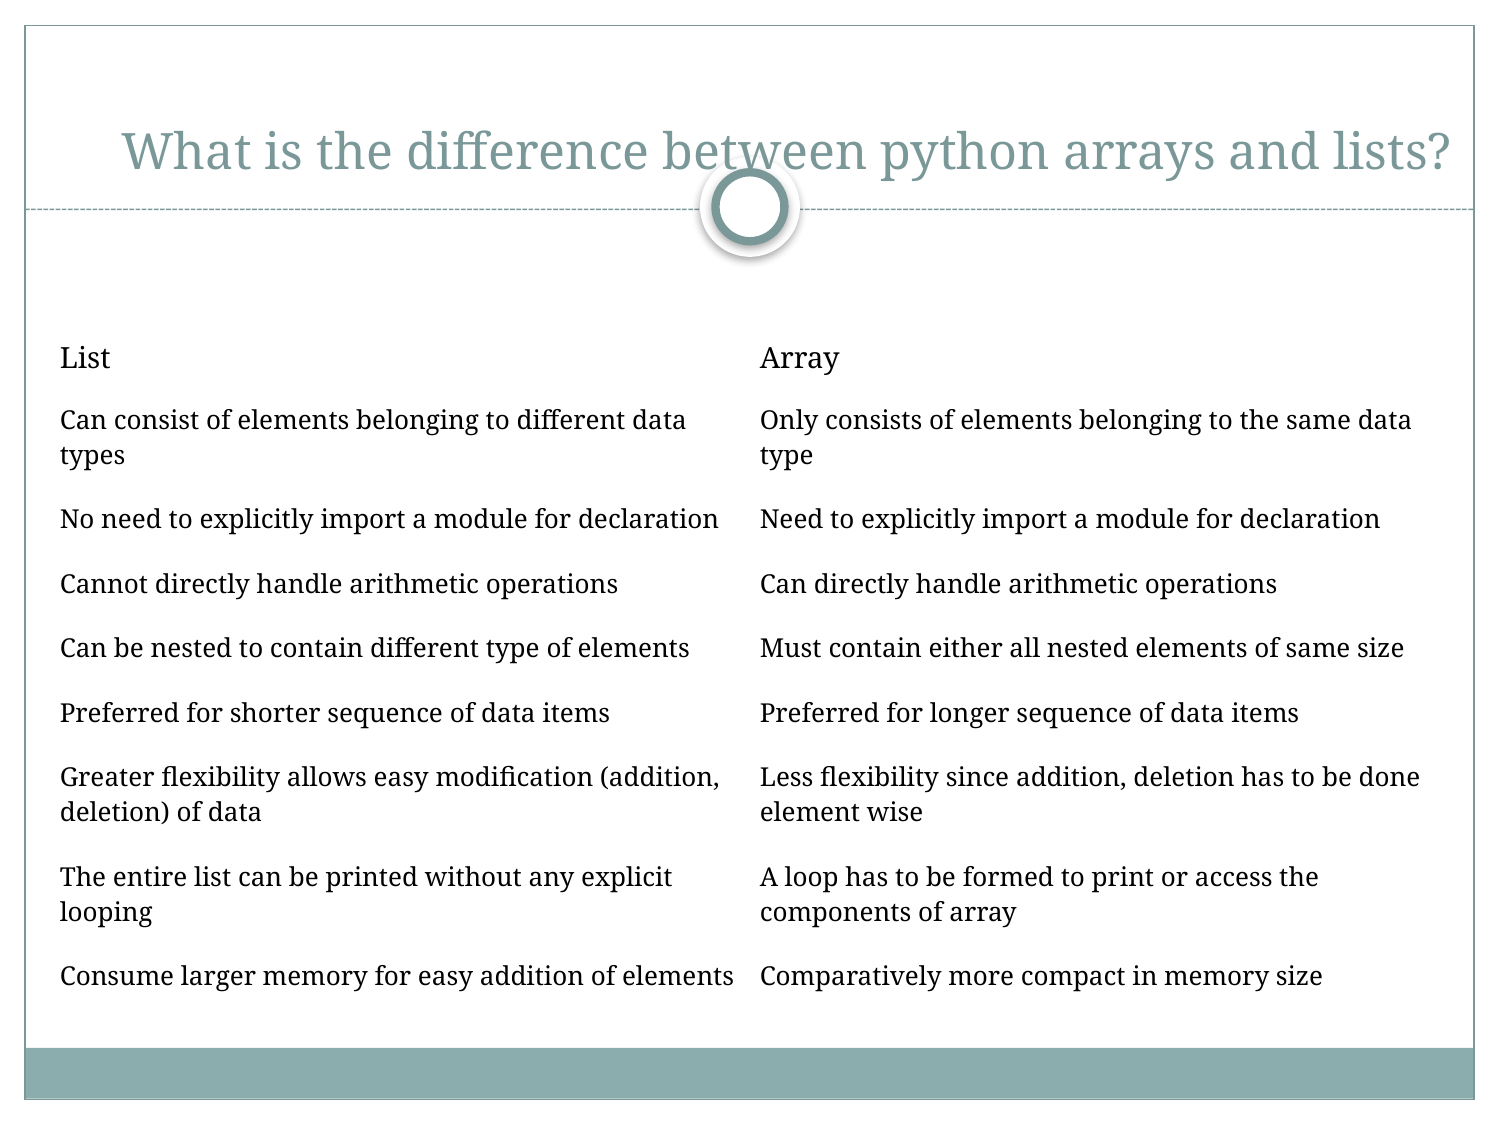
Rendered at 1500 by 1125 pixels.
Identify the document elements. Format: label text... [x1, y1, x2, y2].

table_cell Can be nested to contain different type of elements [49, 615, 749, 680]
table_cell Preferred for longer sequence of data items [749, 680, 1449, 744]
table_cell Need to explicitly import a module for declaration [749, 487, 1449, 551]
table_cell Greater flexibility allows easy modification (addition, deletion) of data [49, 744, 749, 844]
table_cell A loop has to be formed to print or access the components of array [749, 844, 1449, 943]
table_cell Less flexibility since addition, deletion has to be done element wise [749, 744, 1449, 844]
table_header List [49, 326, 749, 387]
table_cell No need to explicitly import a module for declaration [49, 487, 749, 551]
table_cell Cannot directly handle arithmetic operations [49, 551, 749, 615]
table_cell Must contain either all nested elements of same size [749, 615, 1449, 680]
table_cell The entire list can be printed without any explicit looping [49, 844, 749, 943]
table_cell Comparatively more compact in memory size [749, 943, 1449, 1008]
table_header Array [749, 326, 1449, 387]
title What is the difference between python arrays and lists? [87, 62, 1488, 187]
table_cell Preferred for shorter sequence of data items [49, 680, 749, 744]
table_cell Can directly handle arithmetic operations [749, 551, 1449, 615]
table_cell Consume larger memory for easy addition of elements [49, 943, 749, 1008]
table_cell Can consist of elements belonging to different data types [49, 387, 749, 487]
table_cell Only consists of elements belonging to the same data type [749, 387, 1449, 487]
